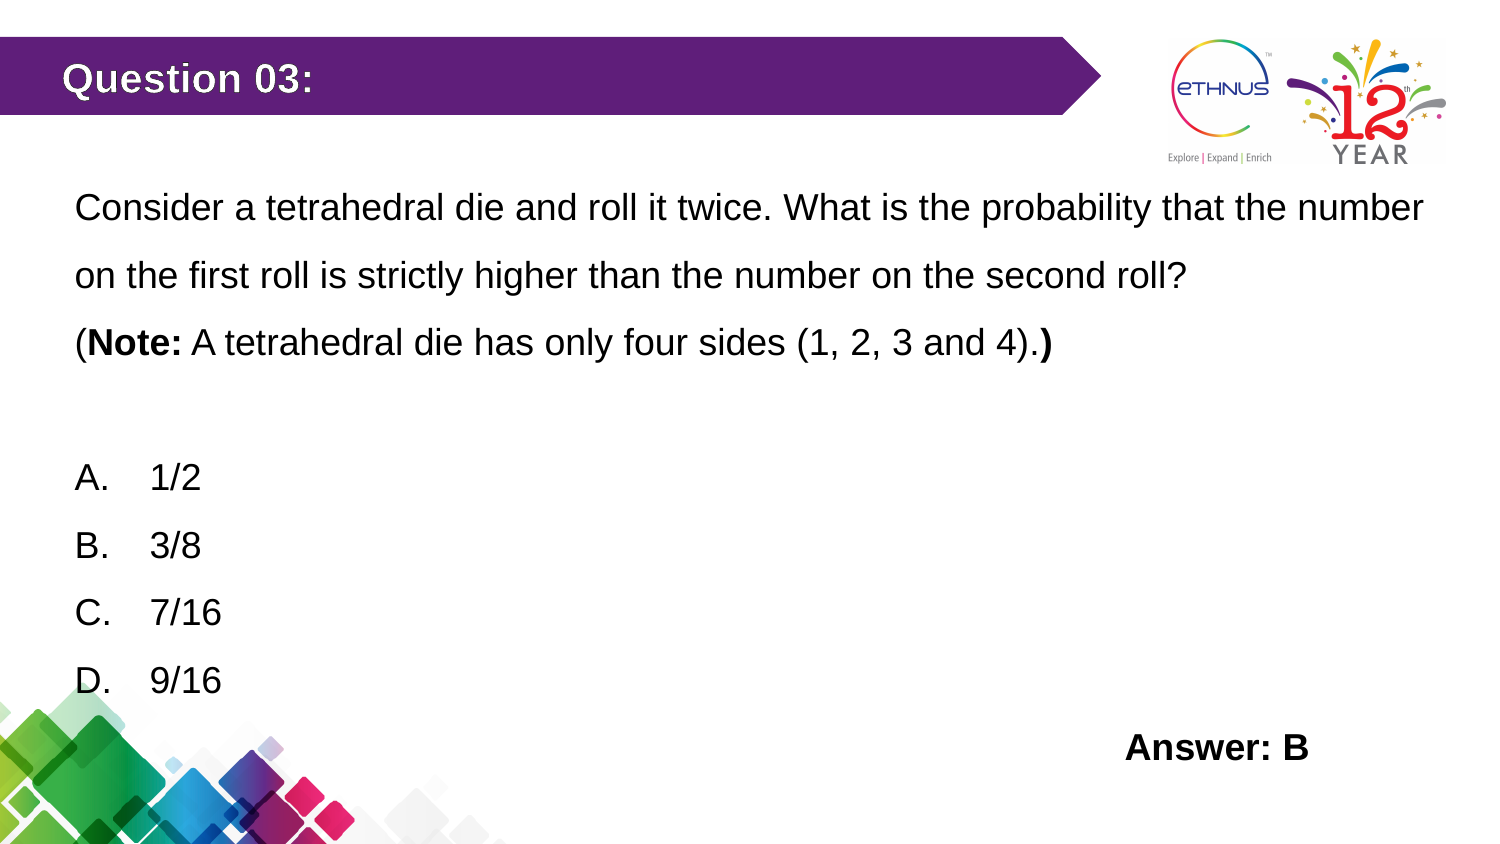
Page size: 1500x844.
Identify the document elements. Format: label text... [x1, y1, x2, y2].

text_box Consider a tetrahedral die and roll it twice. What is the probability that the number on the first roll is strictly higher than the number on the second roll? (Note: A tetrahedral die has only four sides (1, 2, 3 and 4).) 1/2 3/8 7/16 9/16 Answer: B [59, 153, 1450, 844]
text_box Question 03: [0, 36, 1102, 115]
picture [0, 667, 732, 844]
picture [1167, 38, 1447, 165]
